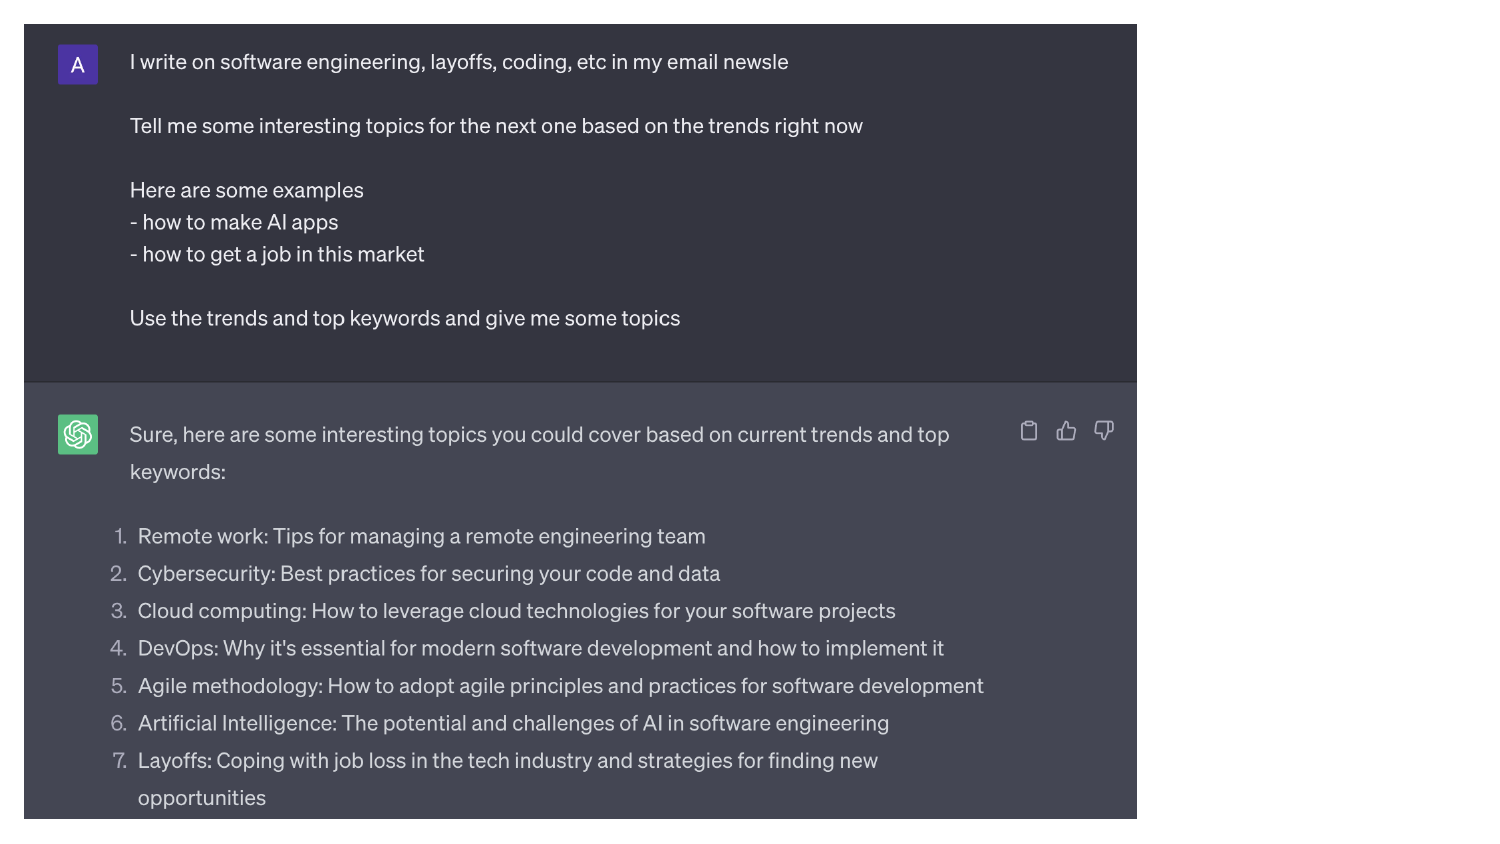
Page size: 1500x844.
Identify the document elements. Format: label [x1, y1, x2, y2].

picture [24, 24, 1137, 819]
